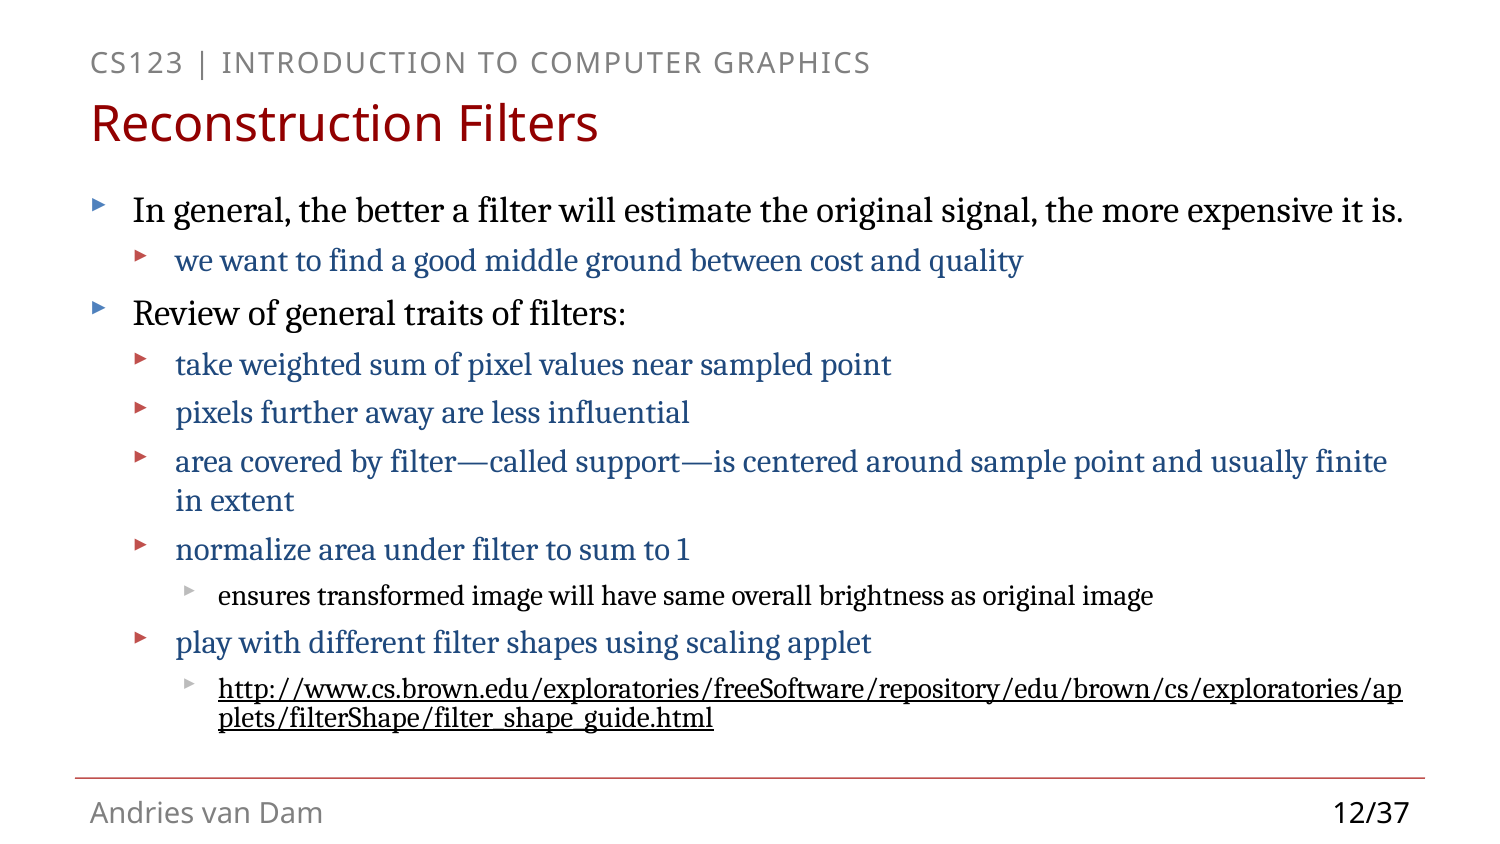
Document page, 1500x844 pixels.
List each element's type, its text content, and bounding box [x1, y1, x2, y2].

title Reconstruction Filters [75, 84, 1425, 160]
slide_number 12/37 [1224, 787, 1425, 827]
list In general, the better a filter will estimate the original signal, the more expensive it is. we want to find a good middle ground between cost and quality Review of general traits of filters: take weighted sum of pixel values near sampled point pixels further away are less influential area covered by filter—called support—is centered around sample point and usually finite in extent normalize area under filter to sum to 1 ensures transformed image will have same overall brightness as original image play with different filter shapes using scaling applet http://www.cs.brown.edu/exploratories/freeSoftware/repository/edu/brown/cs/exploratories/applets/filterShape/filter_shape_guide.html [75, 178, 1425, 769]
